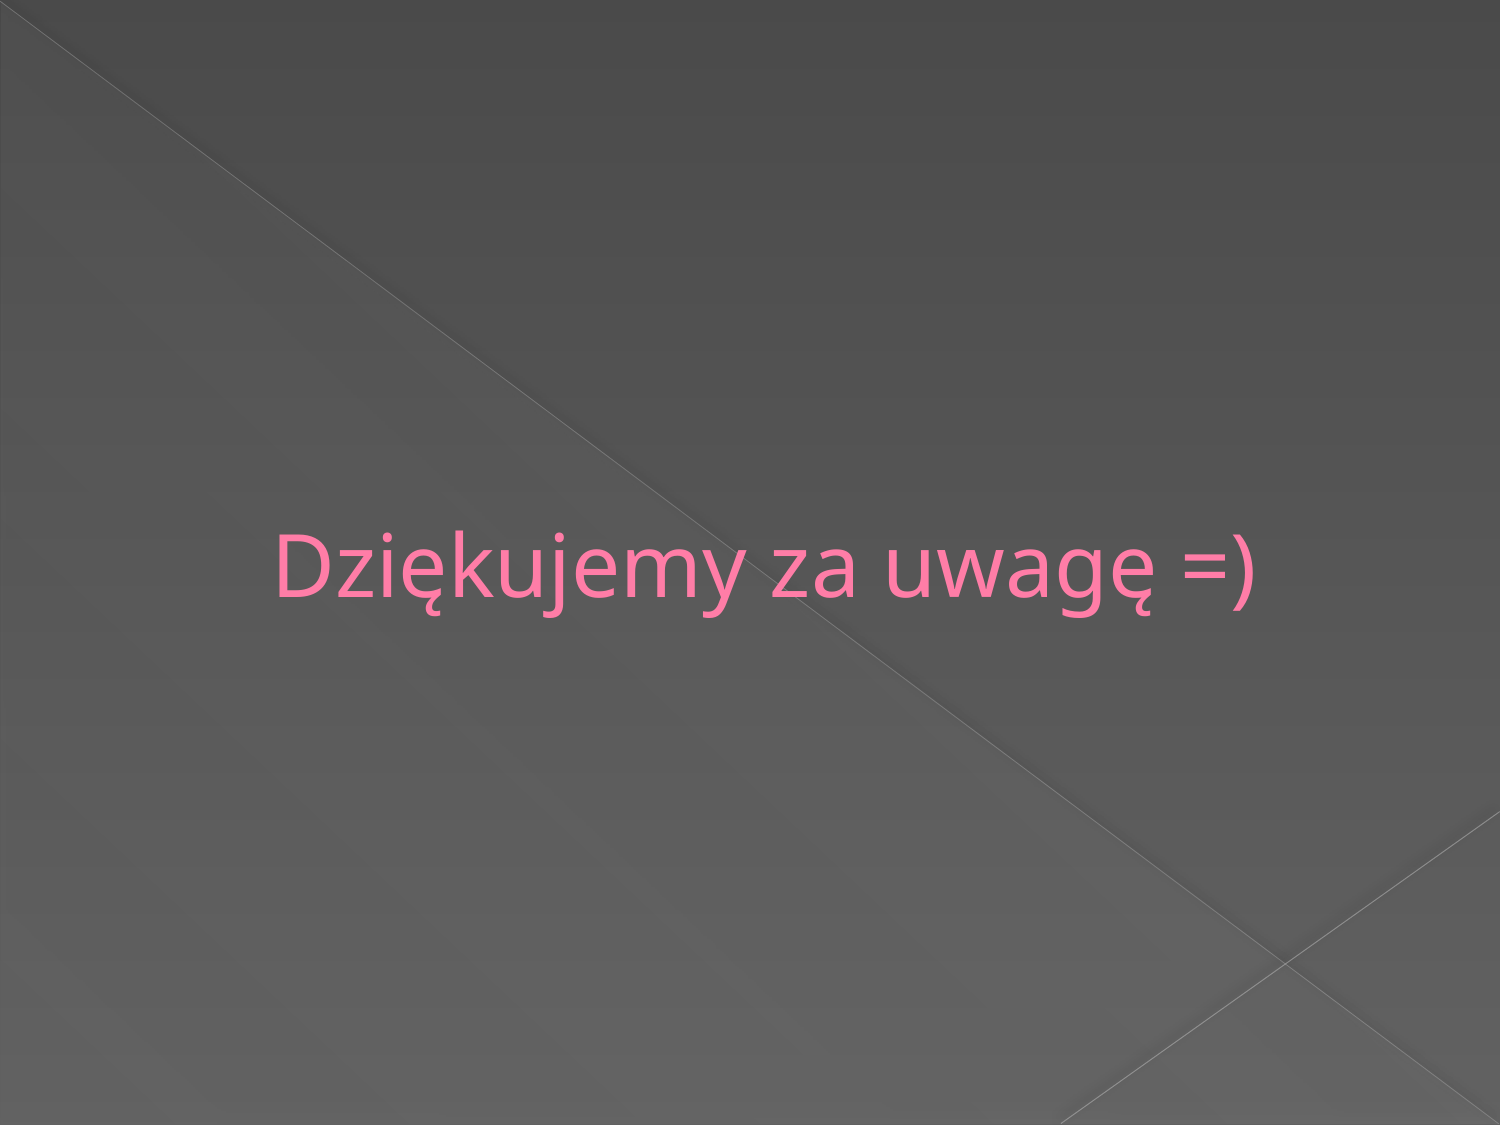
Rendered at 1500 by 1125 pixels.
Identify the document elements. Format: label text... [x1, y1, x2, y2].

title Dziękujemy za uwagę =) [177, 447, 1323, 678]
